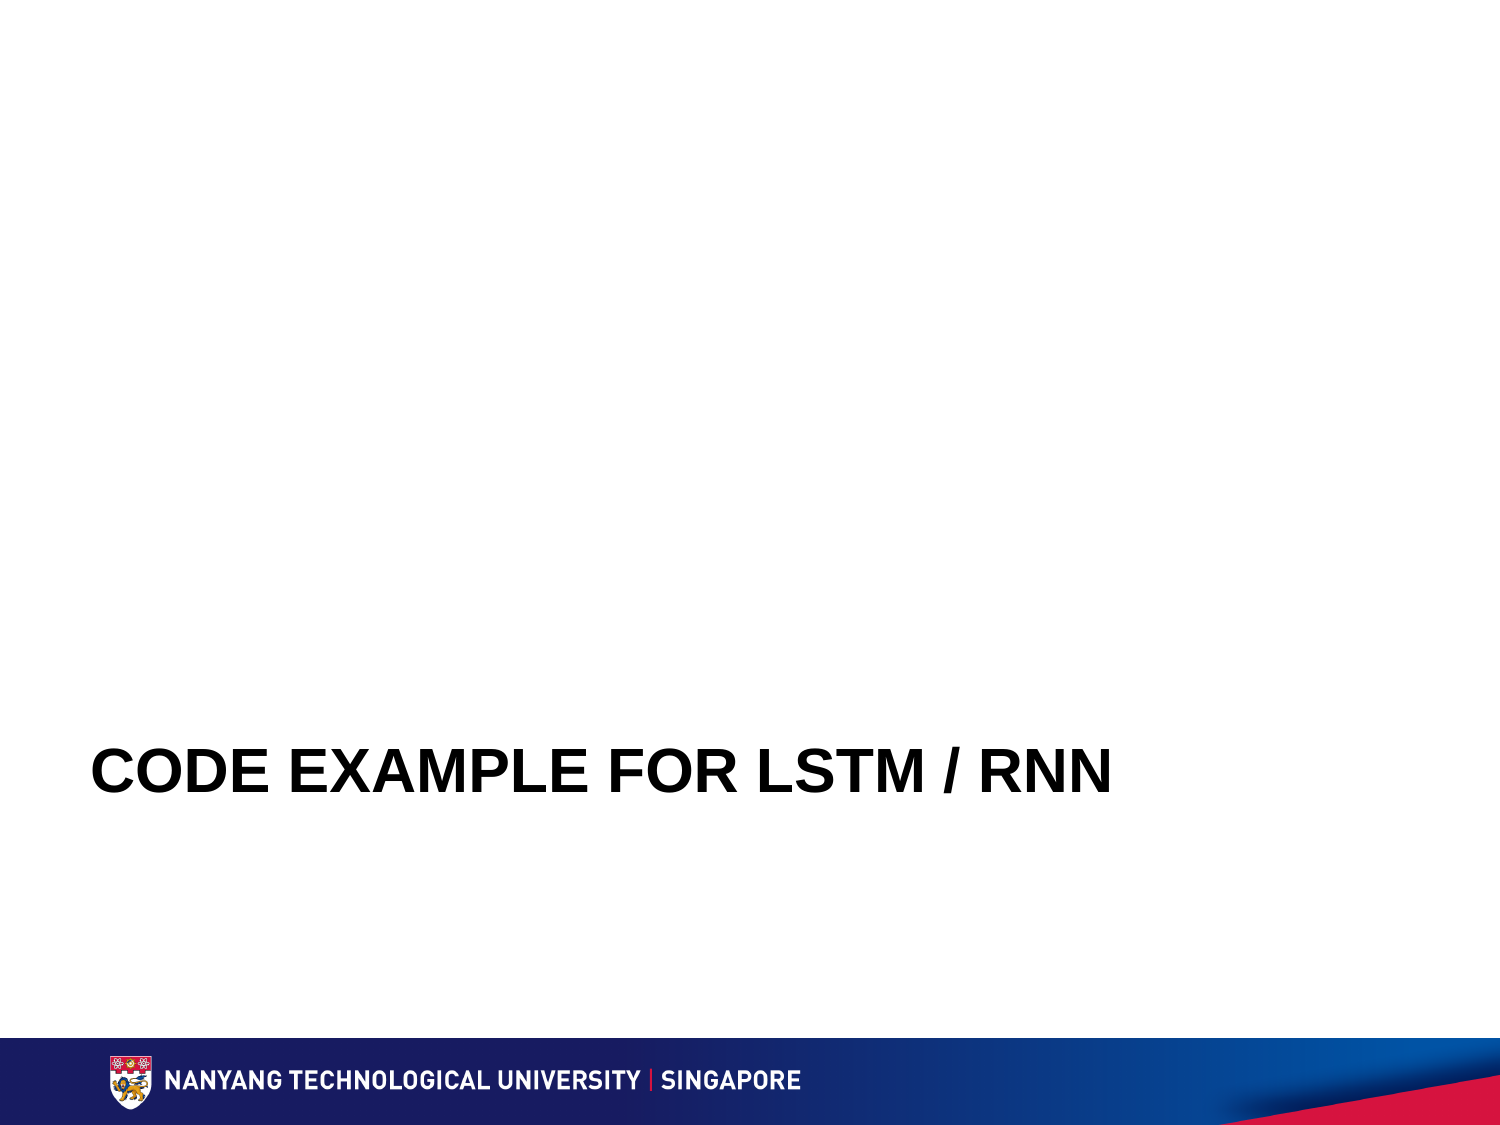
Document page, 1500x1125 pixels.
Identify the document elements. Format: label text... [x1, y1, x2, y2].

title Code example for LSTM / RNN [75, 722, 1425, 947]
picture [0, 1038, 1500, 1125]
